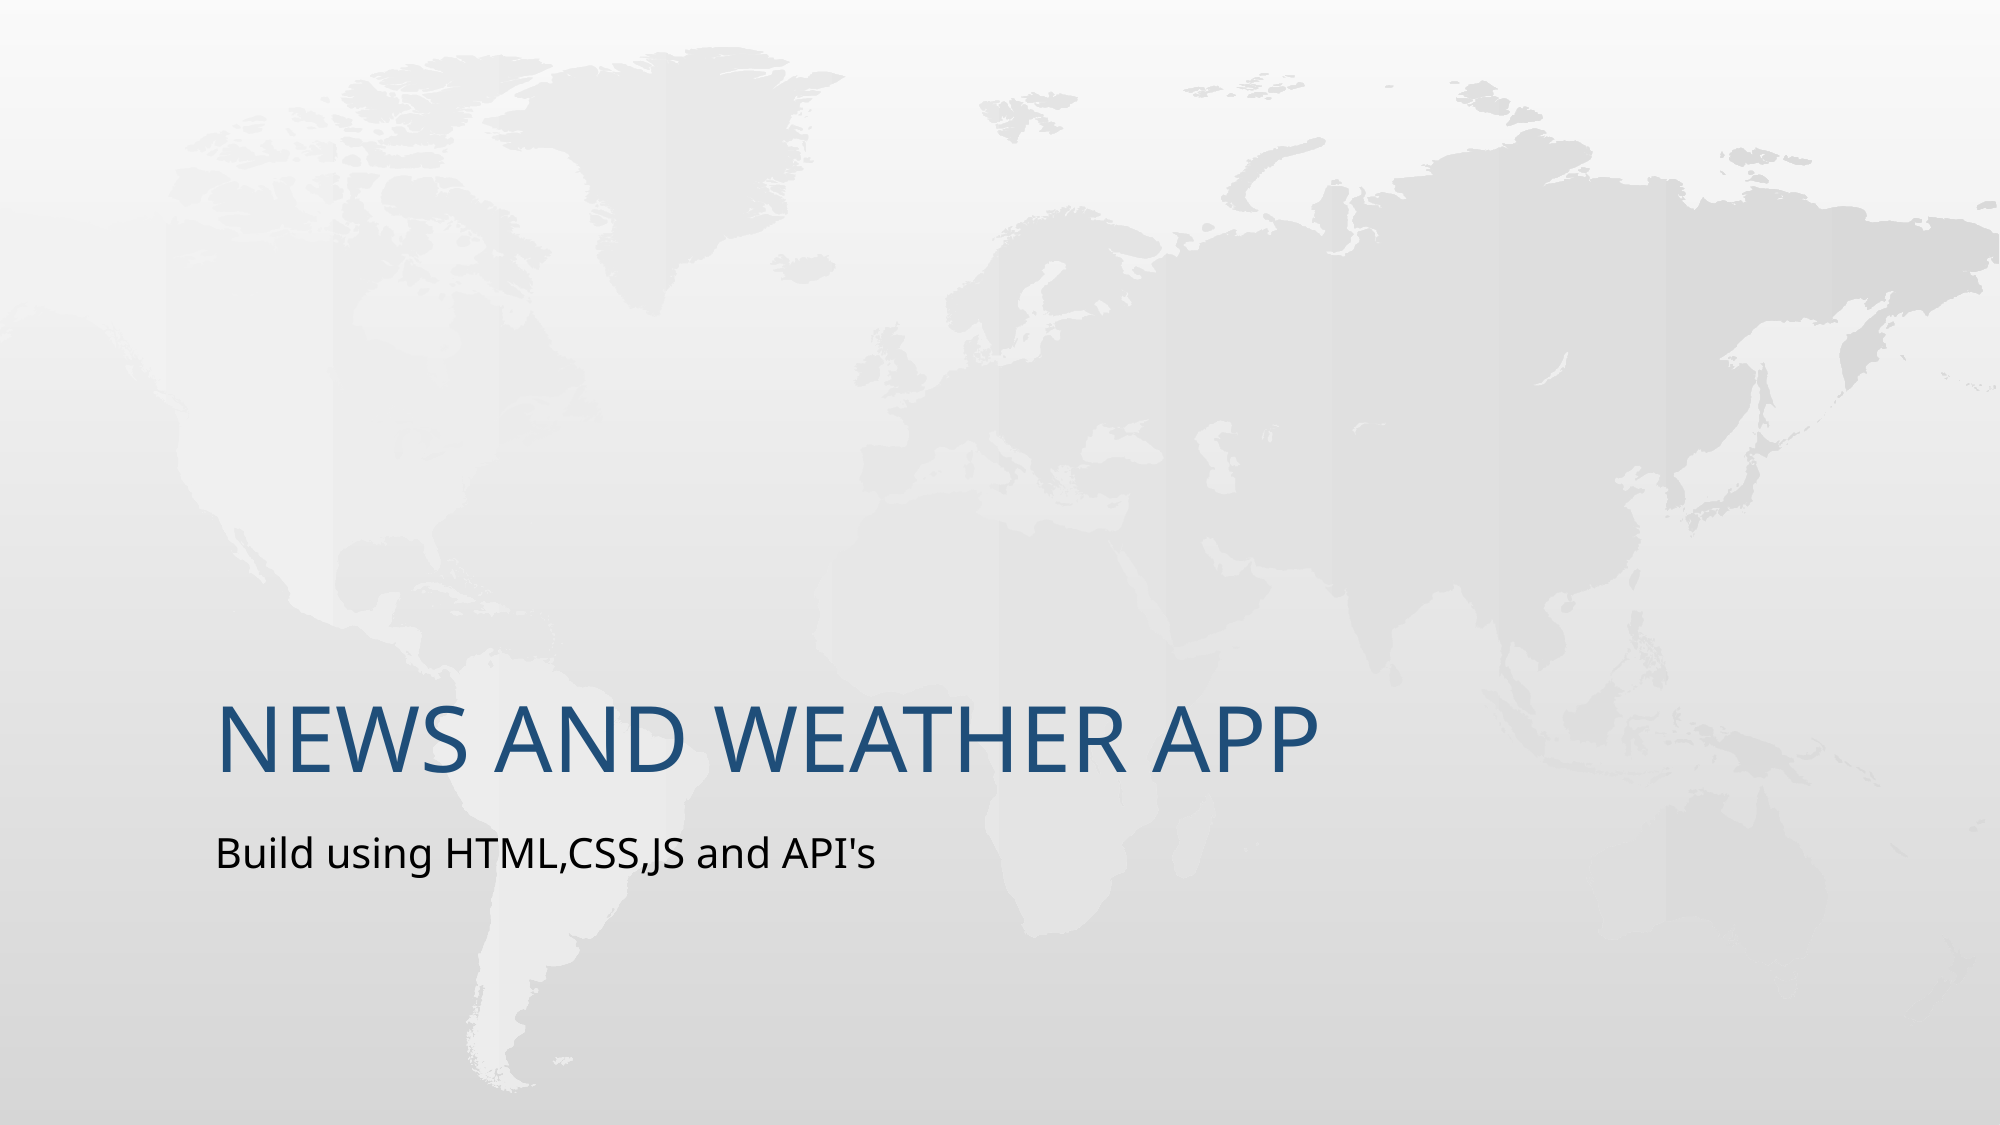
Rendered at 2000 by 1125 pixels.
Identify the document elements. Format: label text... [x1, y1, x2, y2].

title News and Weather app [199, 299, 1800, 800]
subtitle Build using HTML,CSS,JS and API's [199, 825, 1488, 1013]
